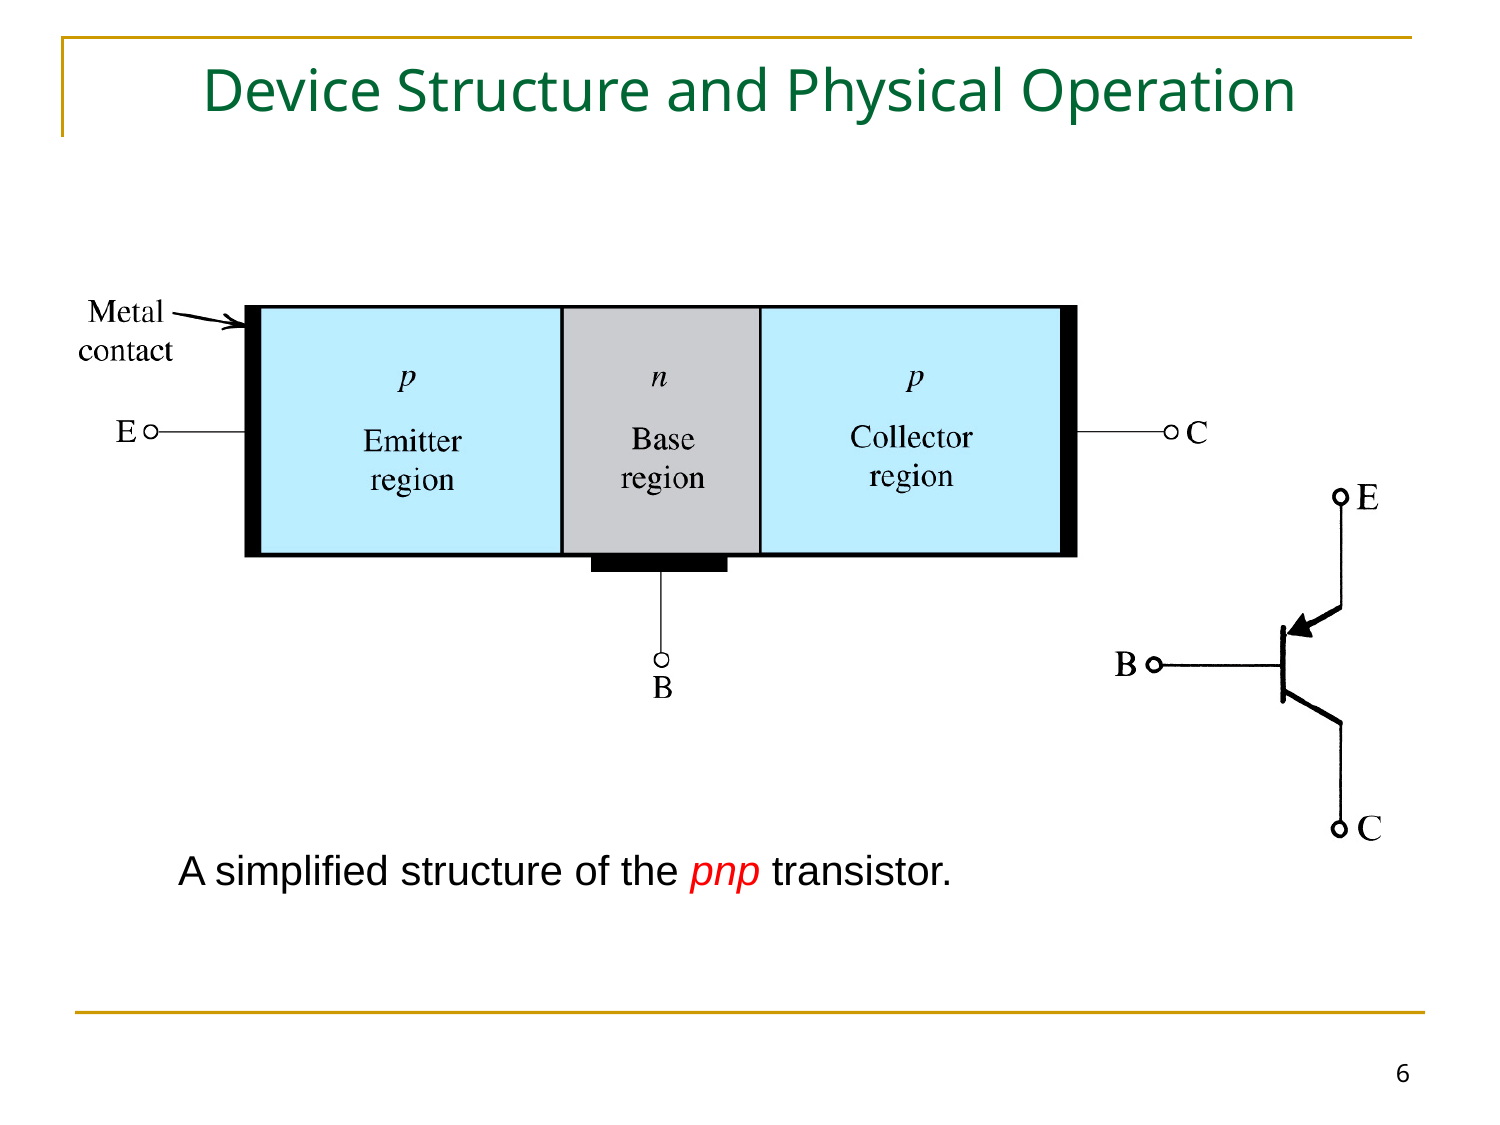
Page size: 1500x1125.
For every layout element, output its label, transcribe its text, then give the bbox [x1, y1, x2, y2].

title Device Structure and Physical Operation [75, 45, 1425, 233]
text_box A simplified structure of the pnp transistor. [163, 836, 968, 902]
slide_number 6 [1074, 1023, 1426, 1100]
picture [78, 299, 1382, 854]
